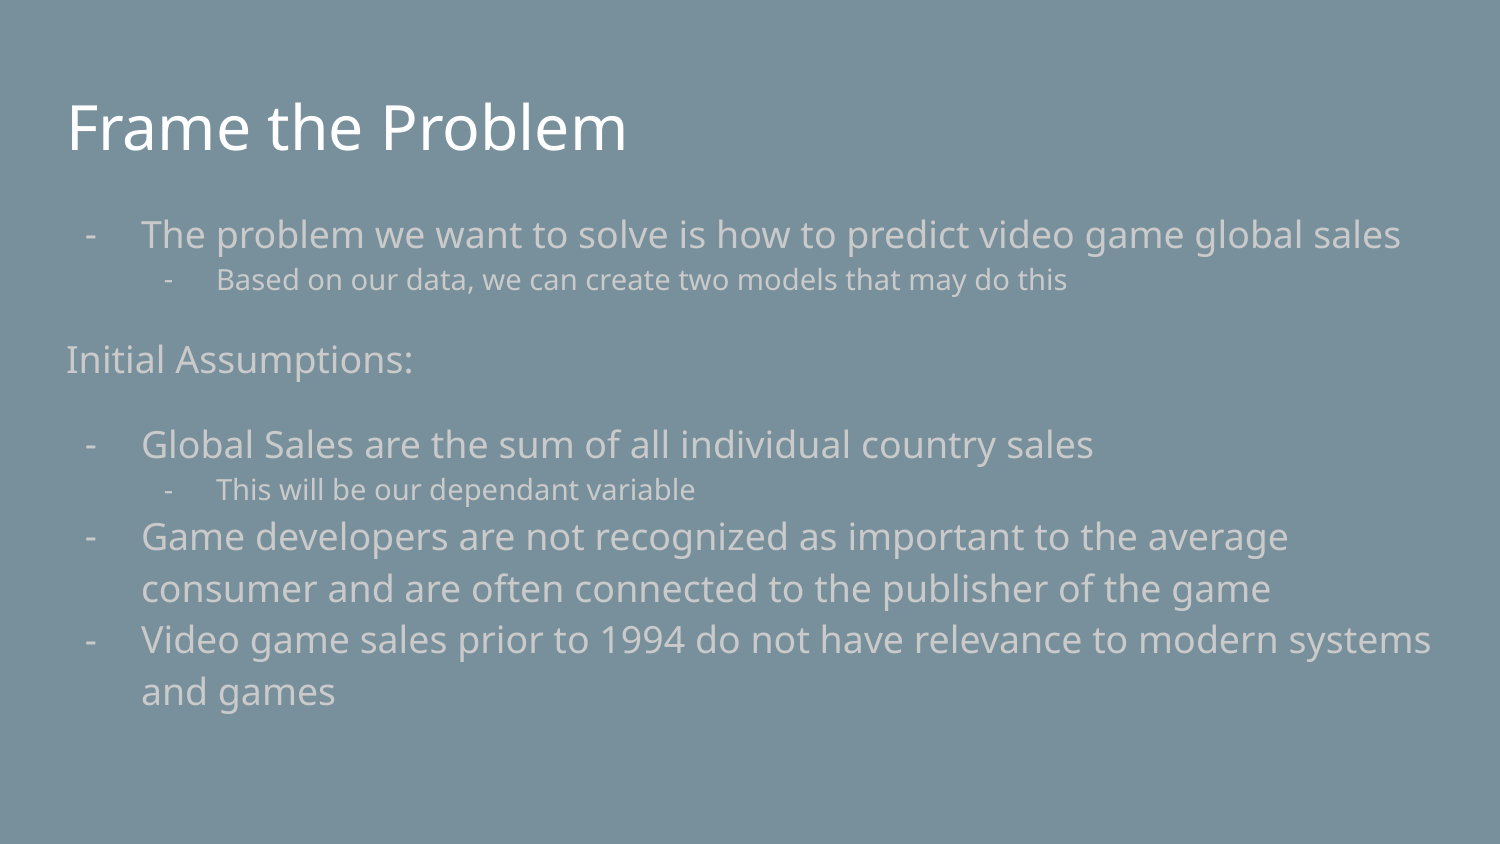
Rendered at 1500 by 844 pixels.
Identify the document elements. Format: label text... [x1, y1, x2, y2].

title Frame the Problem [51, 72, 1449, 167]
list The problem we want to solve is how to predict video game global sales Based on our data, we can create two models that may do this Initial Assumptions: Global Sales are the sum of all individual country sales This will be our dependant variable Game developers are not recognized as important to the average consumer and are often connected to the publisher of the game Video game sales prior to 1994 do not have relevance to modern systems and games [51, 189, 1449, 750]
